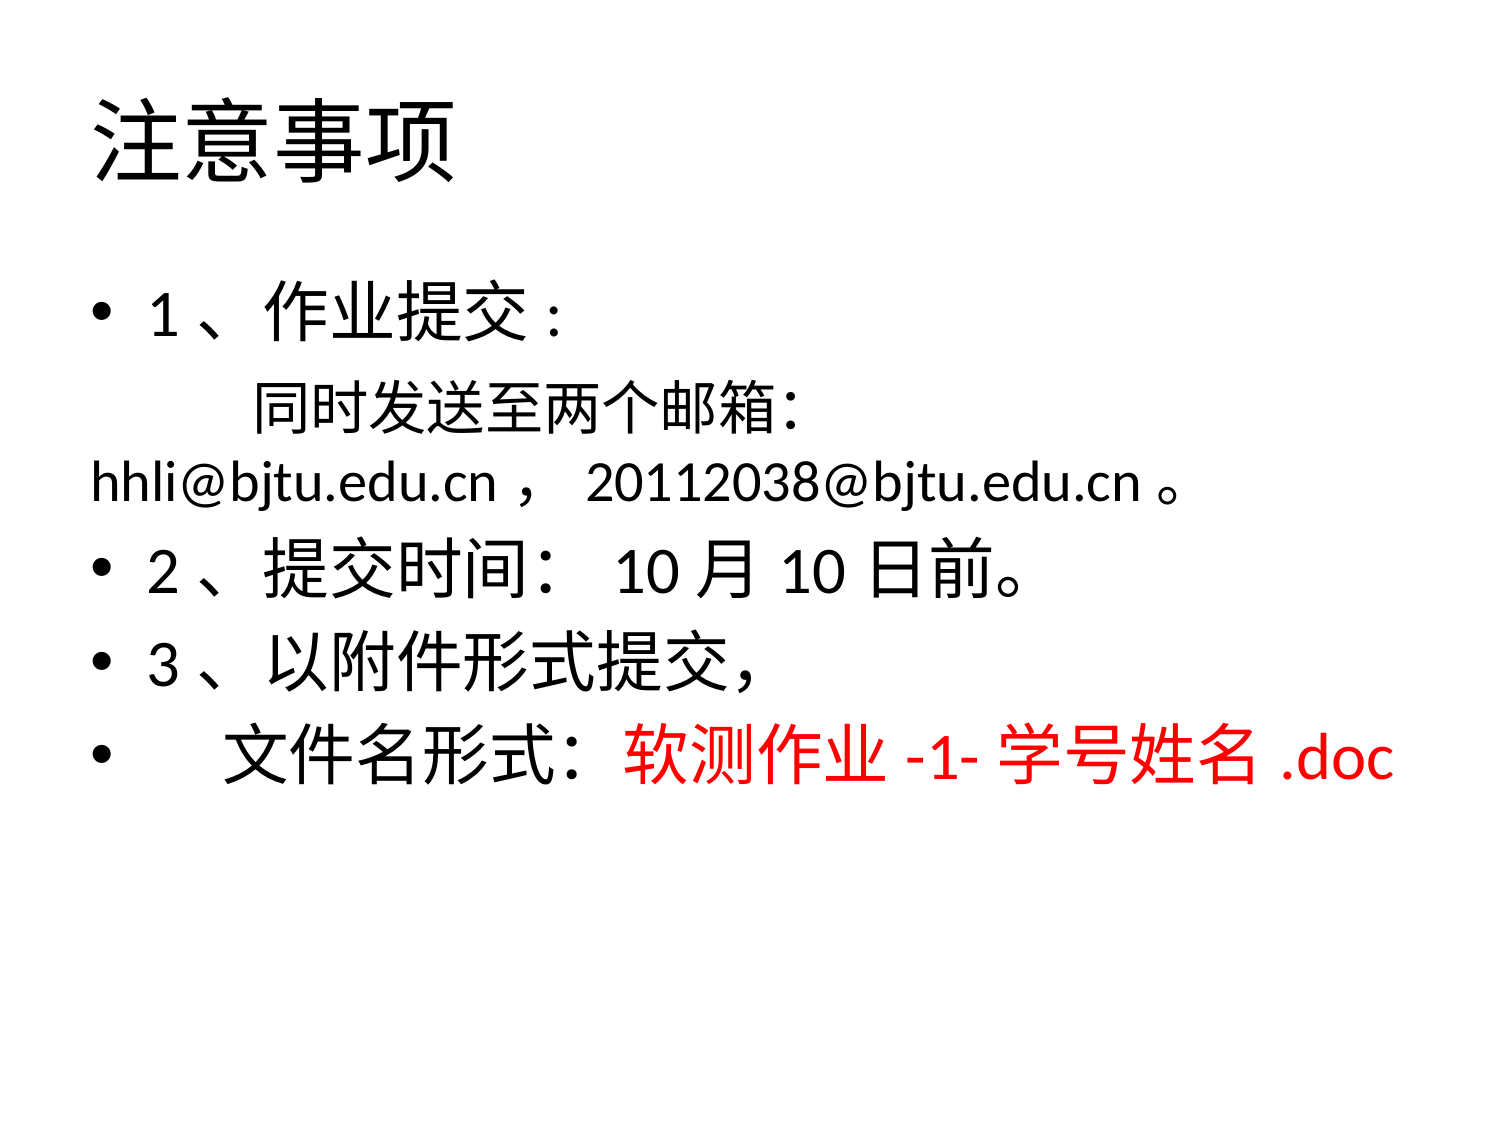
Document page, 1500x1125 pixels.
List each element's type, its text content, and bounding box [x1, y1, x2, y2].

list 1、作业提交: 同时发送至两个邮箱：hhli@bjtu.edu.cn，20112038@bjtu.edu.cn。 2、提交时间：10月10日前。 3、以附件形式提交， 文件名形式：软测作业-1-学号姓名.doc [75, 262, 1425, 1005]
title 注意事项 [75, 45, 1425, 233]
